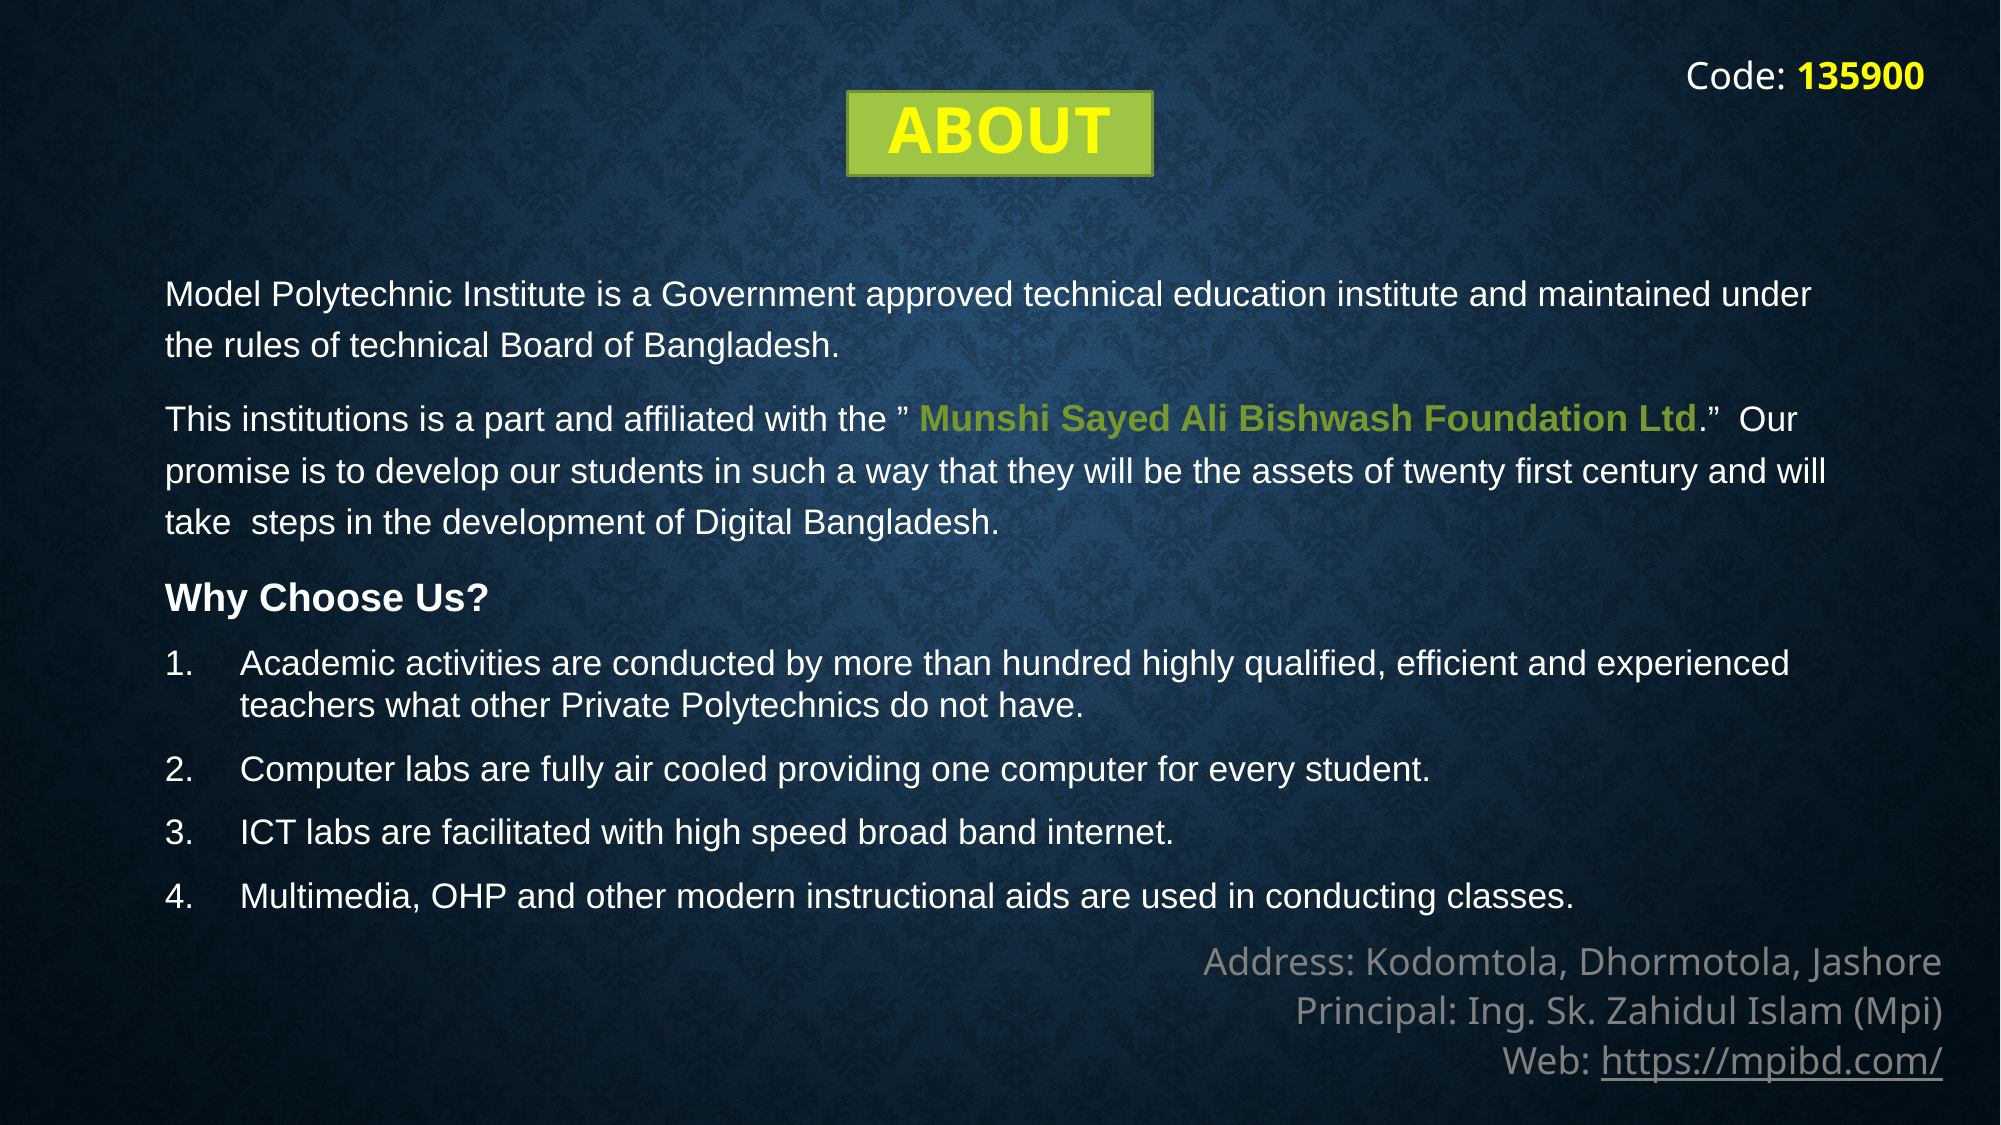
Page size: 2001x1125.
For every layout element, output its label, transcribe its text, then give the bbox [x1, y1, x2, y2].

text_box Code: 135900 [1670, 44, 1944, 105]
text_box Address: Kodomtola, Dhormotola, Jashore Principal: Ing. Sk. Zahidul Islam (Mpi) Web: https://mpibd.com/ [1183, 925, 1959, 1096]
text_box [1033, 284, 1872, 962]
title about [150, 90, 1850, 175]
list Model Polytechnic Institute is a Government approved technical education institute and maintained under the rules of technical Board of Bangladesh. This institutions is a part and affiliated with the ” Munshi Sayed Ali Bishwash Foundation Ltd.” Our promise is to develop our students in such a way that they will be the assets of twenty first century and will take steps in the development of Digital Bangladesh. Why Choose Us? Academic activities are conducted by more than hundred highly qualified, efficient and experienced teachers what other Private Polytechnics do not have. Computer labs are fully air cooled providing one computer for every student. ICT labs are facilitated with high speed broad band internet. Multimedia, OHP and other modern instructional aids are used in conducting classes. [149, 254, 1872, 985]
